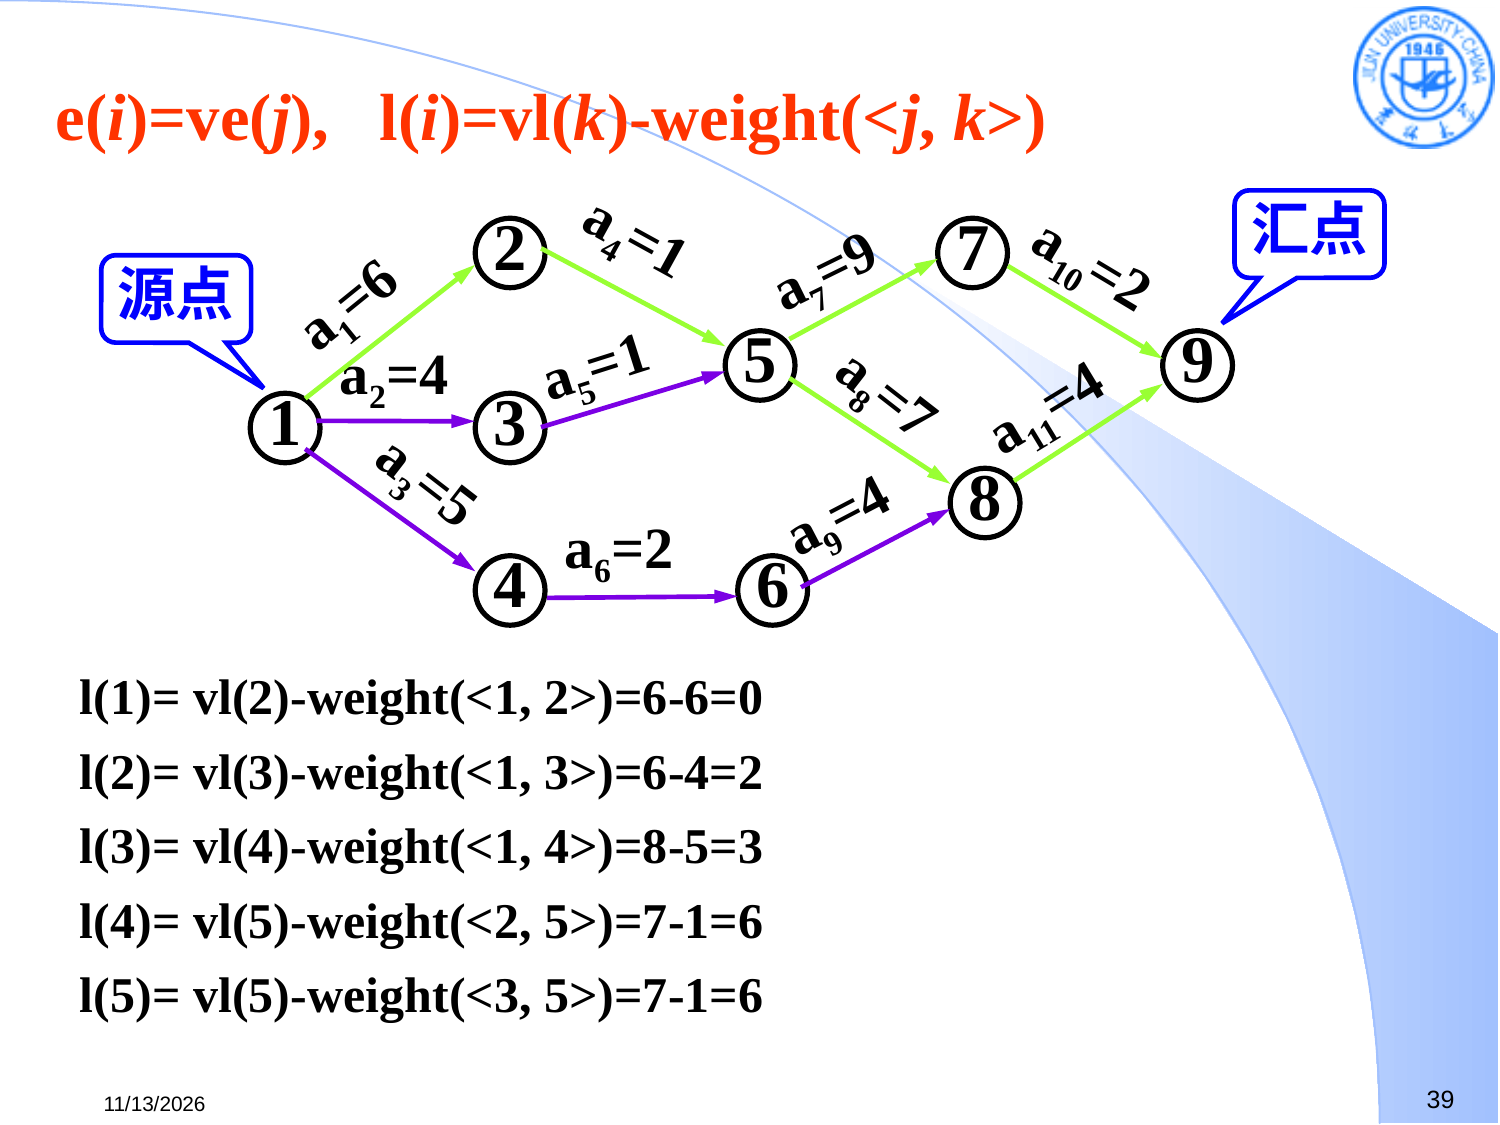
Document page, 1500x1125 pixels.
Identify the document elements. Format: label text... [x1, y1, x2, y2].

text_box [88, 184, 1398, 629]
list l(1)= vl(2)-weight(<1, 2>)=6-6=0 l(2)= vl(3)-weight(<1, 3>)=6-4=2 l(3)= vl(4)-weight(<1, 4>)=8-5=3 l(4)= vl(5)-weight(<2, 5>)=7-1=6 l(5)= vl(5)-weight(<3, 5>)=7-1=6 [64, 645, 1365, 1036]
text_box e(i)=ve(j), l(i)=vl(k)-weight(<j, k>) [41, 66, 1105, 162]
picture [1353, 6, 1495, 149]
